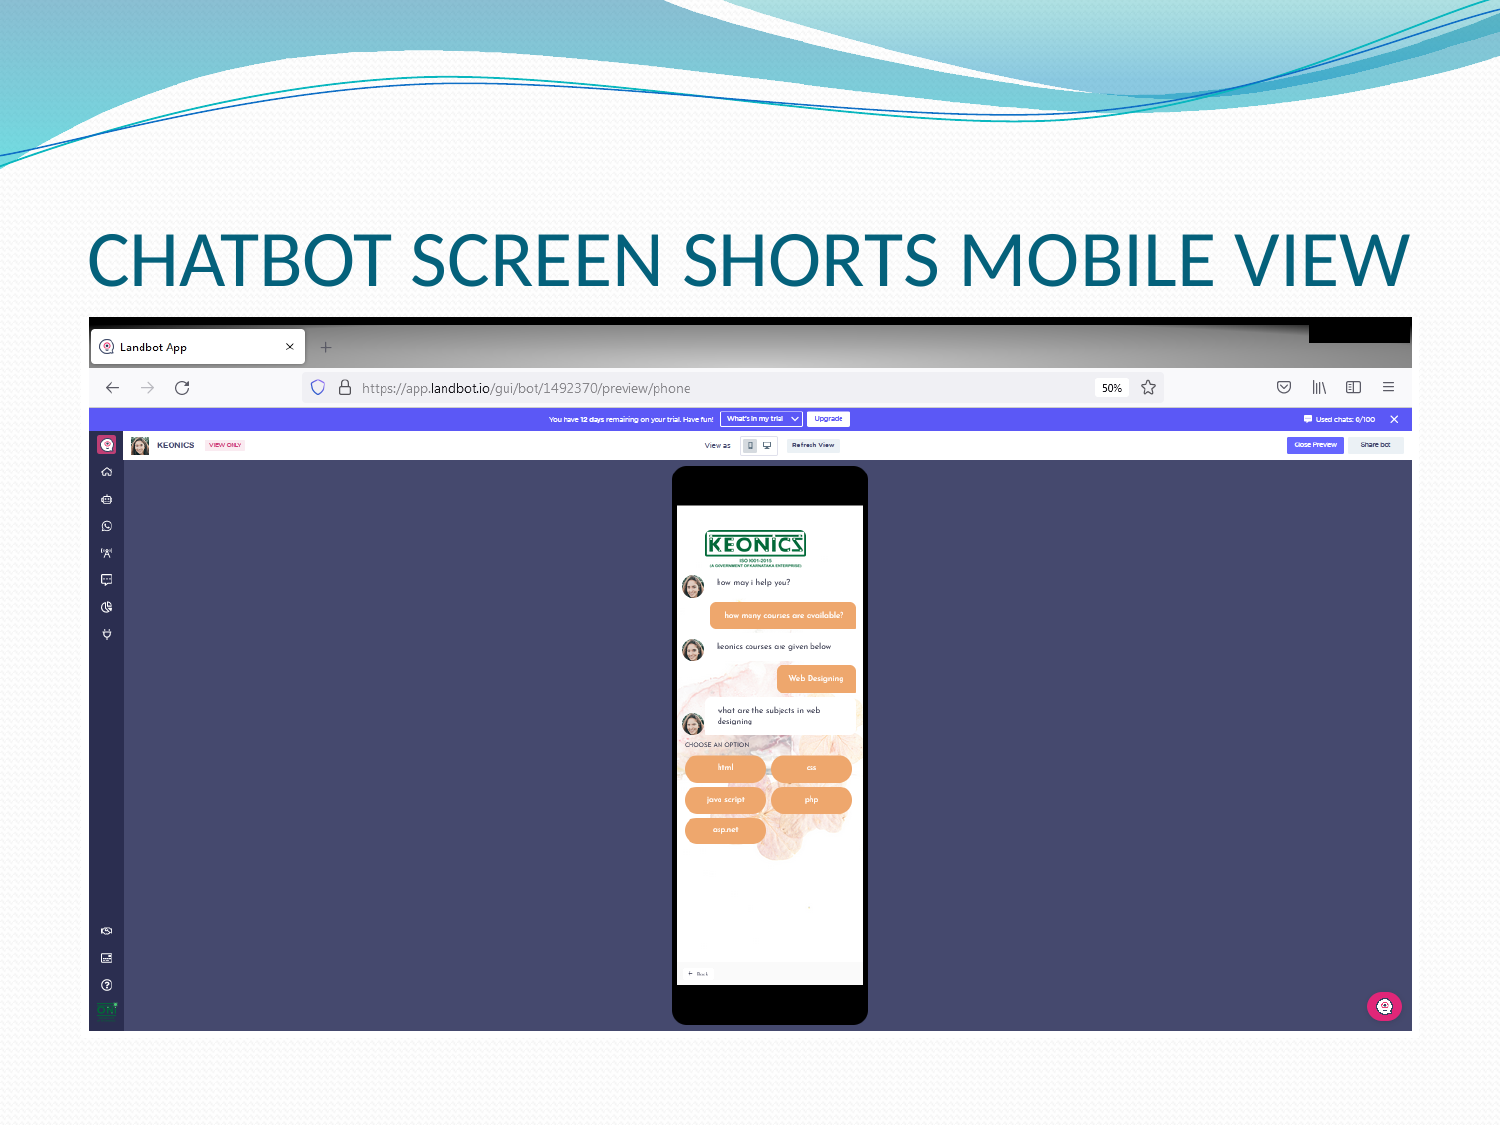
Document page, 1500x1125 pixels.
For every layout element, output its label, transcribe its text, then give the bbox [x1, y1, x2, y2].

title CHATBOT SCREEN SHORTS MOBILE VIEW [75, 115, 1425, 303]
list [80, 317, 1420, 1038]
